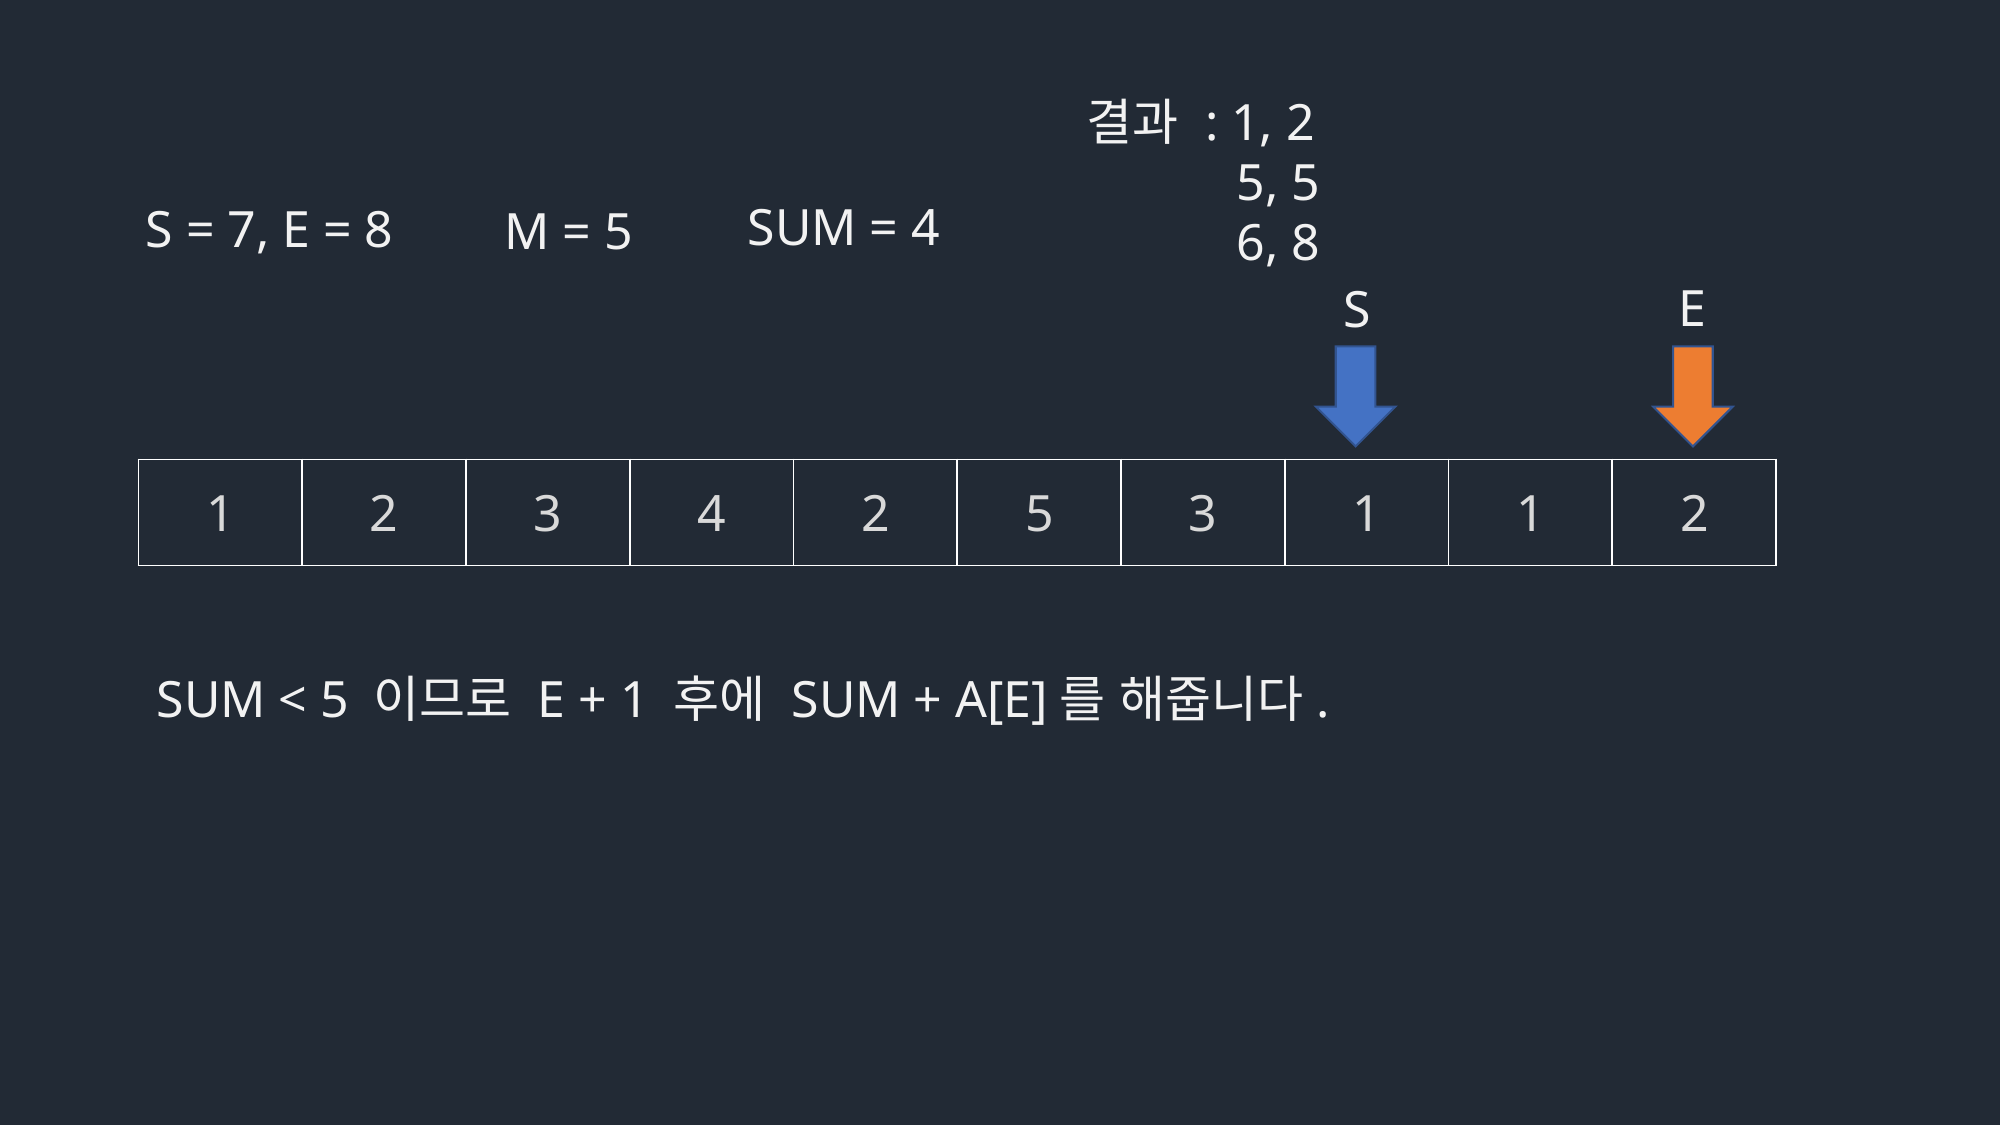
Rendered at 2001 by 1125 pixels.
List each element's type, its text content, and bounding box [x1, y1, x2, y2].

table_header 1 [1449, 460, 1611, 565]
text_box [1650, 345, 1736, 448]
table_header 4 [631, 460, 793, 565]
table_header 3 [1122, 460, 1284, 565]
text_box 결과 : 1, 2 5, 5 6, 8 [1072, 83, 1777, 278]
table_header 3 [467, 460, 629, 565]
table_header 1 [139, 460, 301, 565]
table_header 2 [794, 460, 956, 565]
text_box SUM < 5 이므로 E + 1 후에 SUM + A[E]를 해줍니다. [141, 659, 1777, 735]
table_header 2 [1613, 460, 1775, 565]
text_box S = 7, E = 8 [131, 190, 525, 265]
table_header 2 [303, 460, 465, 565]
text_box S [1328, 278, 1387, 346]
text_box SUM = 4 [732, 188, 995, 264]
text_box M = 5 [490, 191, 752, 267]
text_box [1313, 346, 1398, 448]
text_box E [1663, 278, 1722, 344]
table_header 5 [958, 460, 1120, 565]
table_header 1 [1286, 460, 1448, 565]
